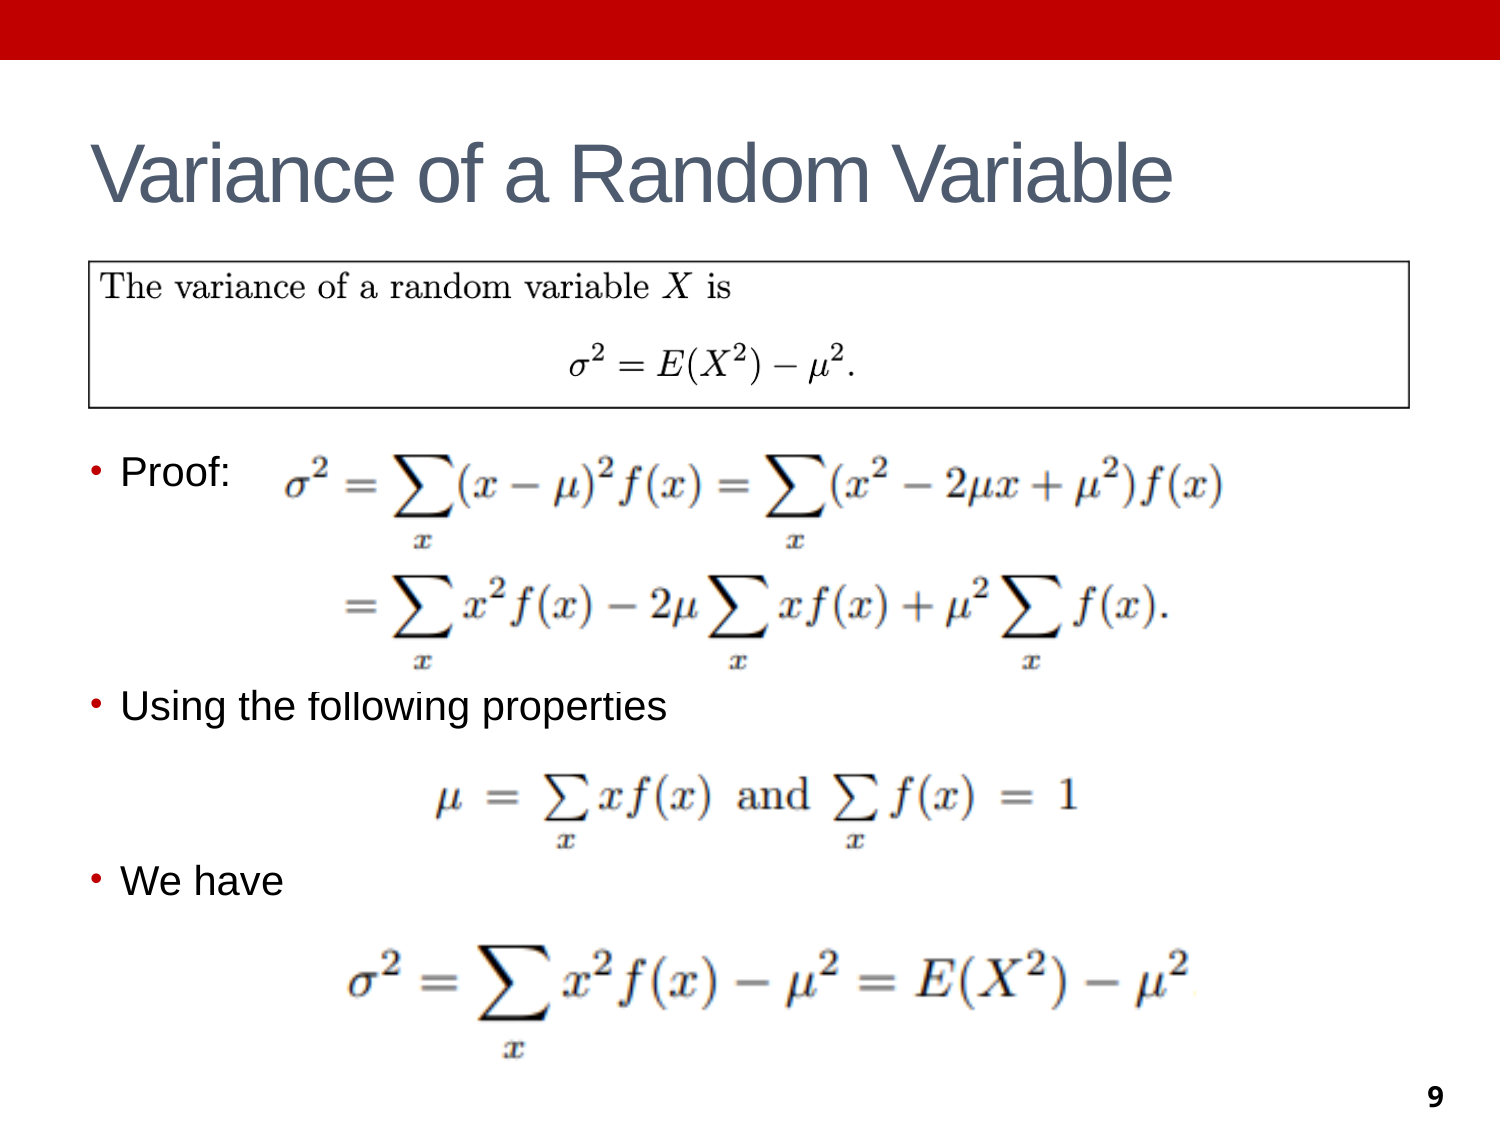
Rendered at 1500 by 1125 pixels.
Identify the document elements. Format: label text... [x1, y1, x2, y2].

picture [420, 754, 1096, 863]
picture [258, 433, 1241, 692]
picture [79, 253, 1421, 418]
title Variance of a Random Variable [75, 87, 1425, 250]
slide_number 9 [1412, 1071, 1500, 1125]
list Proof: Using the following properties We have [74, 262, 1426, 1063]
picture [332, 922, 1222, 1076]
